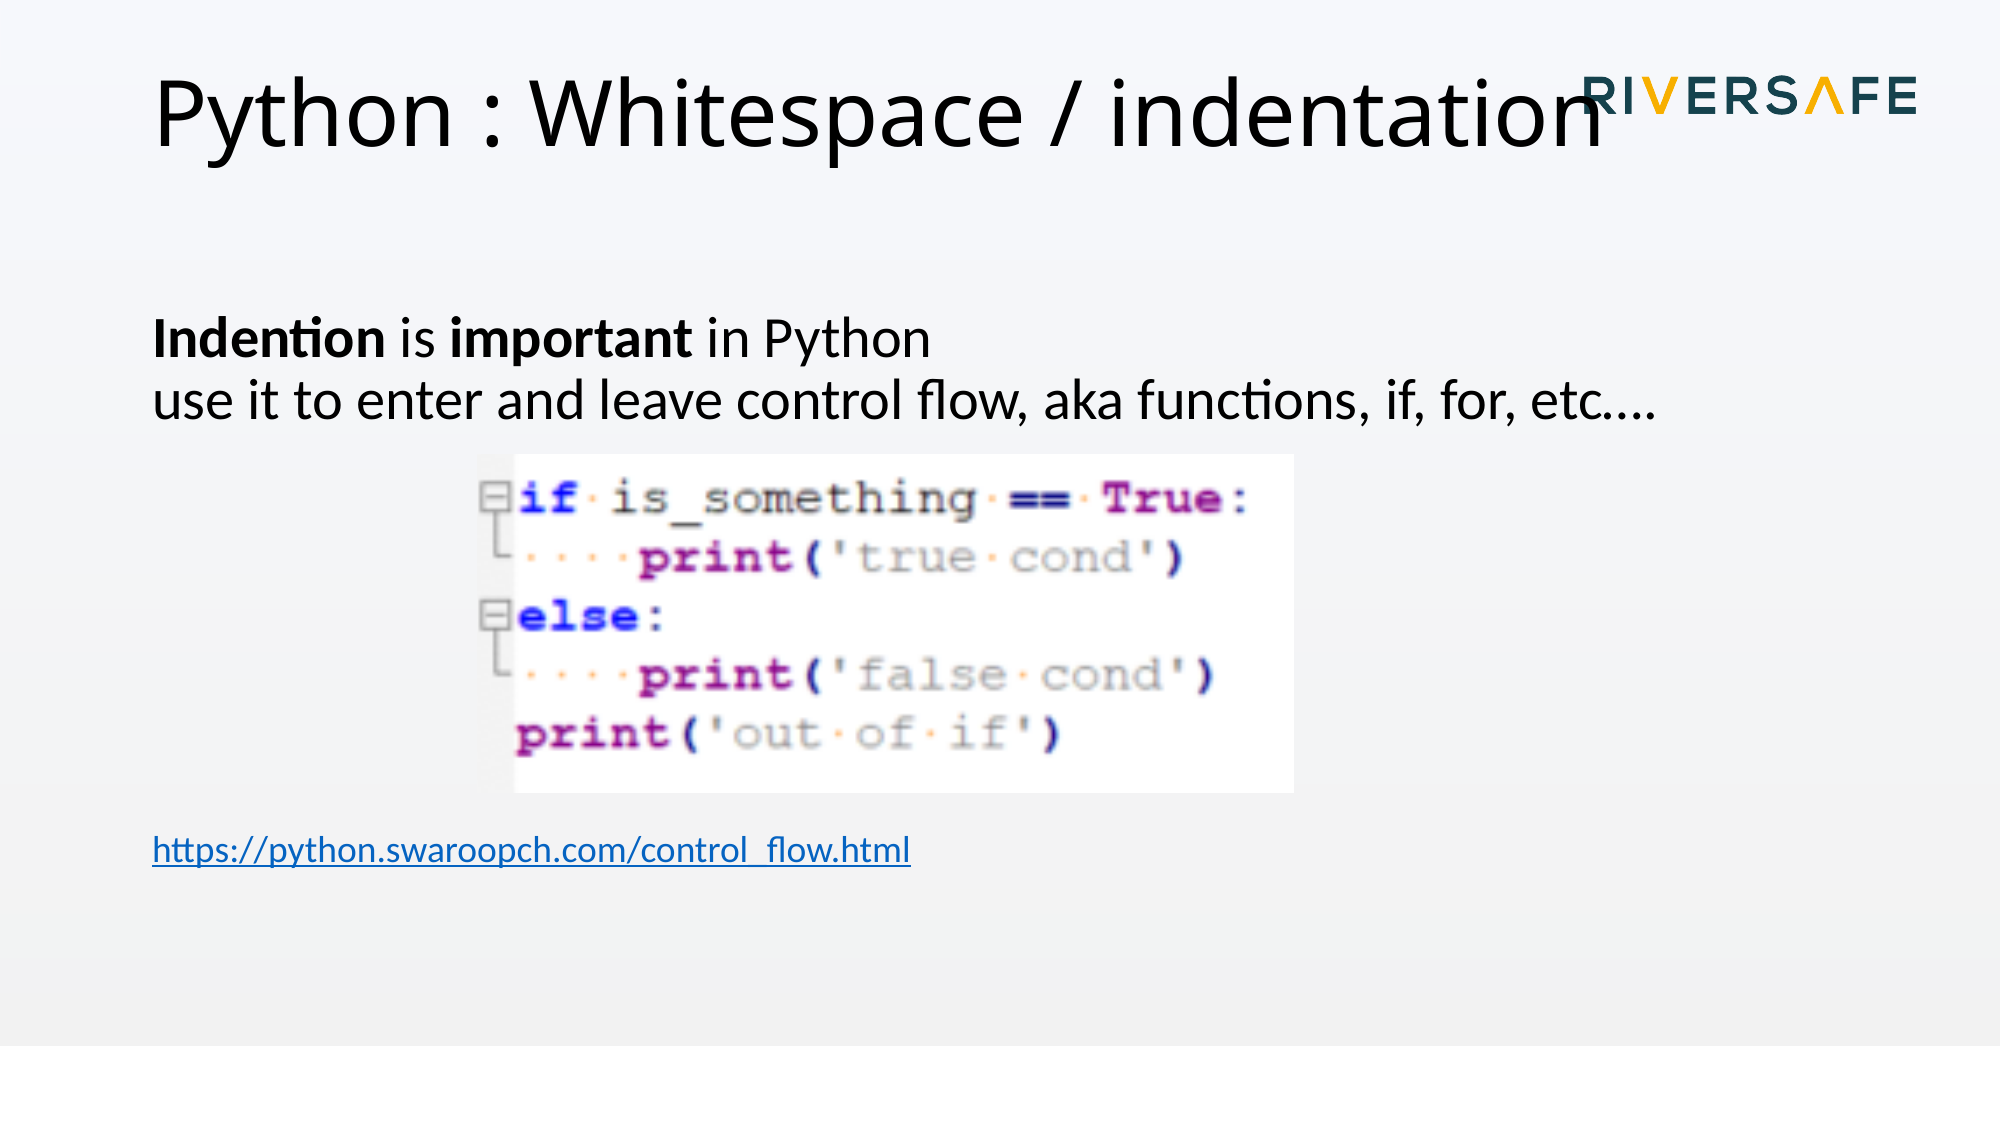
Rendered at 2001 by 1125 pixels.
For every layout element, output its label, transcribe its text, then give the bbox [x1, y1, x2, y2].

text_box Indention is important in Python use it to enter and leave control flow, aka functions, if, for, etc…. https://python.swaroopch.com/control_flow.html [137, 299, 1760, 970]
picture [477, 454, 1294, 793]
picture [1863, 75, 1916, 115]
title Python : Whitespace / indentation [137, 59, 1863, 278]
